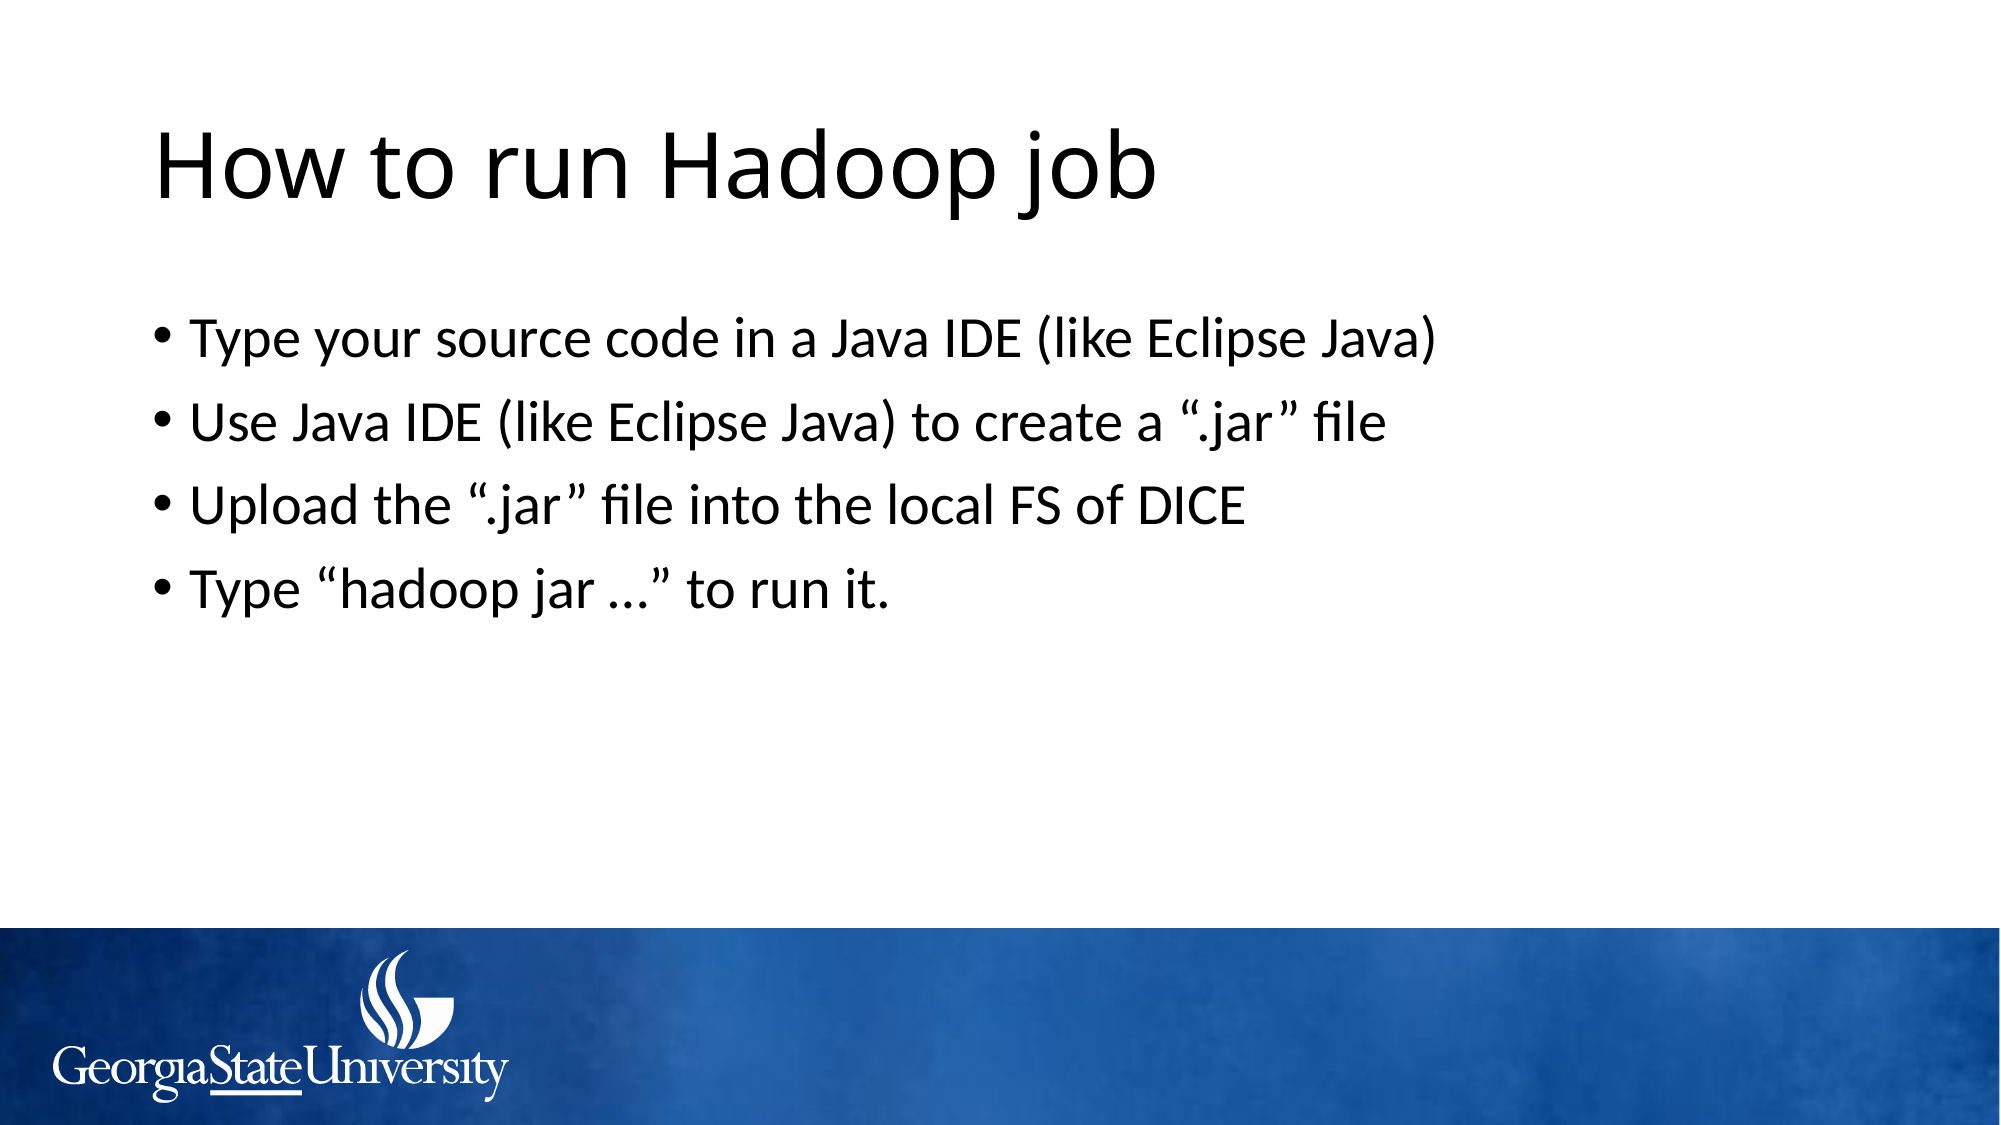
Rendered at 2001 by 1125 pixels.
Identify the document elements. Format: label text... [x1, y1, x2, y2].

list Type your source code in a Java IDE (like Eclipse Java) Use Java IDE (like Eclipse Java) to create a “.jar” file Upload the “.jar” file into the local FS of DICE Type “hadoop jar …” to run it. [137, 299, 1863, 918]
picture [0, 928, 2000, 1125]
title How to run Hadoop job [137, 59, 1863, 278]
